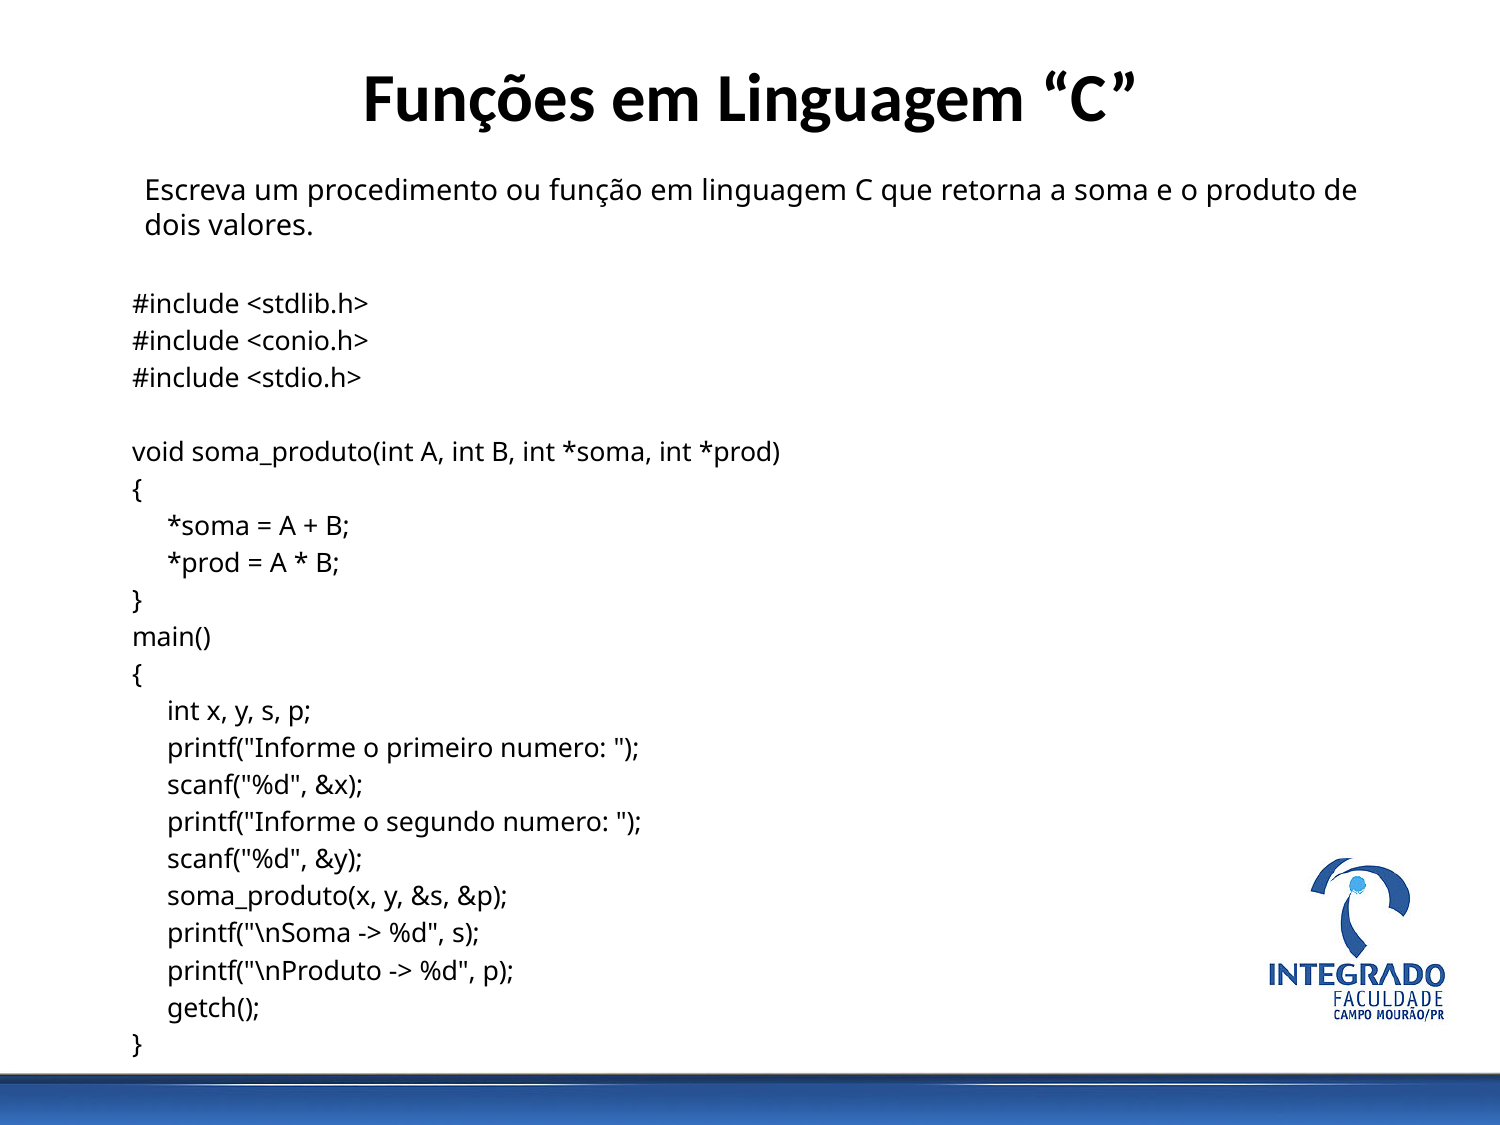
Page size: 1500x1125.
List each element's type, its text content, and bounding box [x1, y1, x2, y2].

title Funções em Linguagem “C” [76, 0, 1427, 188]
list Escreva um procedimento ou função em linguagem C que retorna a soma e o produto de dois valores. #include <stdlib.h> #include <conio.h> #include <stdio.h> void soma_produto(int A, int B, int *soma, int *prod) { *soma = A + B; *prod = A * B; } main() { int x, y, s, p; printf("Informe o primeiro numero: "); scanf("%d", &x); printf("Informe o segundo numero: "); scanf("%d", &y); soma_produto(x, y, &s, &p); printf("\nSoma -> %d", s); printf("\nProduto -> %d", p); getch(); } [117, 164, 1375, 1081]
picture [0, 0, 1500, 1125]
